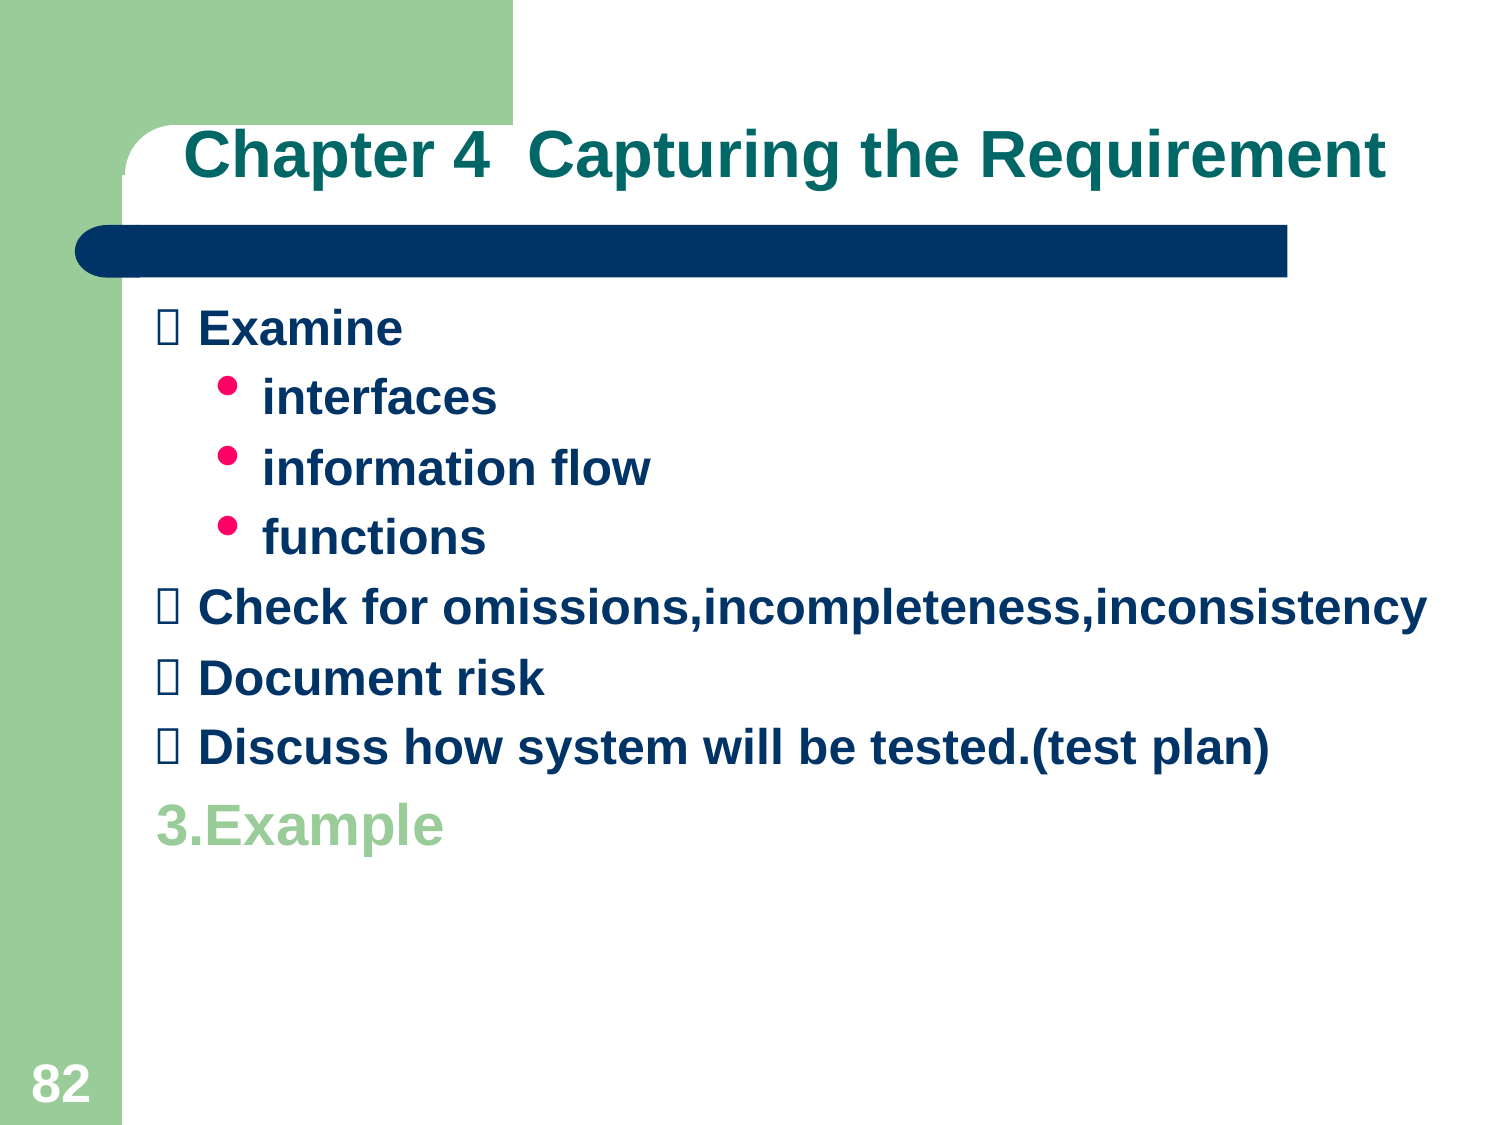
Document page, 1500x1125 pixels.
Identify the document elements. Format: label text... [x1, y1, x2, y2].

slide_number 82 [13, 1040, 111, 1122]
list  Examine interfaces information flow functions  Check for omissions,incompleteness,inconsistency  Document risk  Discuss how system will be tested.(test plan) 3.Example [124, 287, 1500, 1125]
title Chapter 4 Capturing the Requirement [149, 62, 1463, 201]
